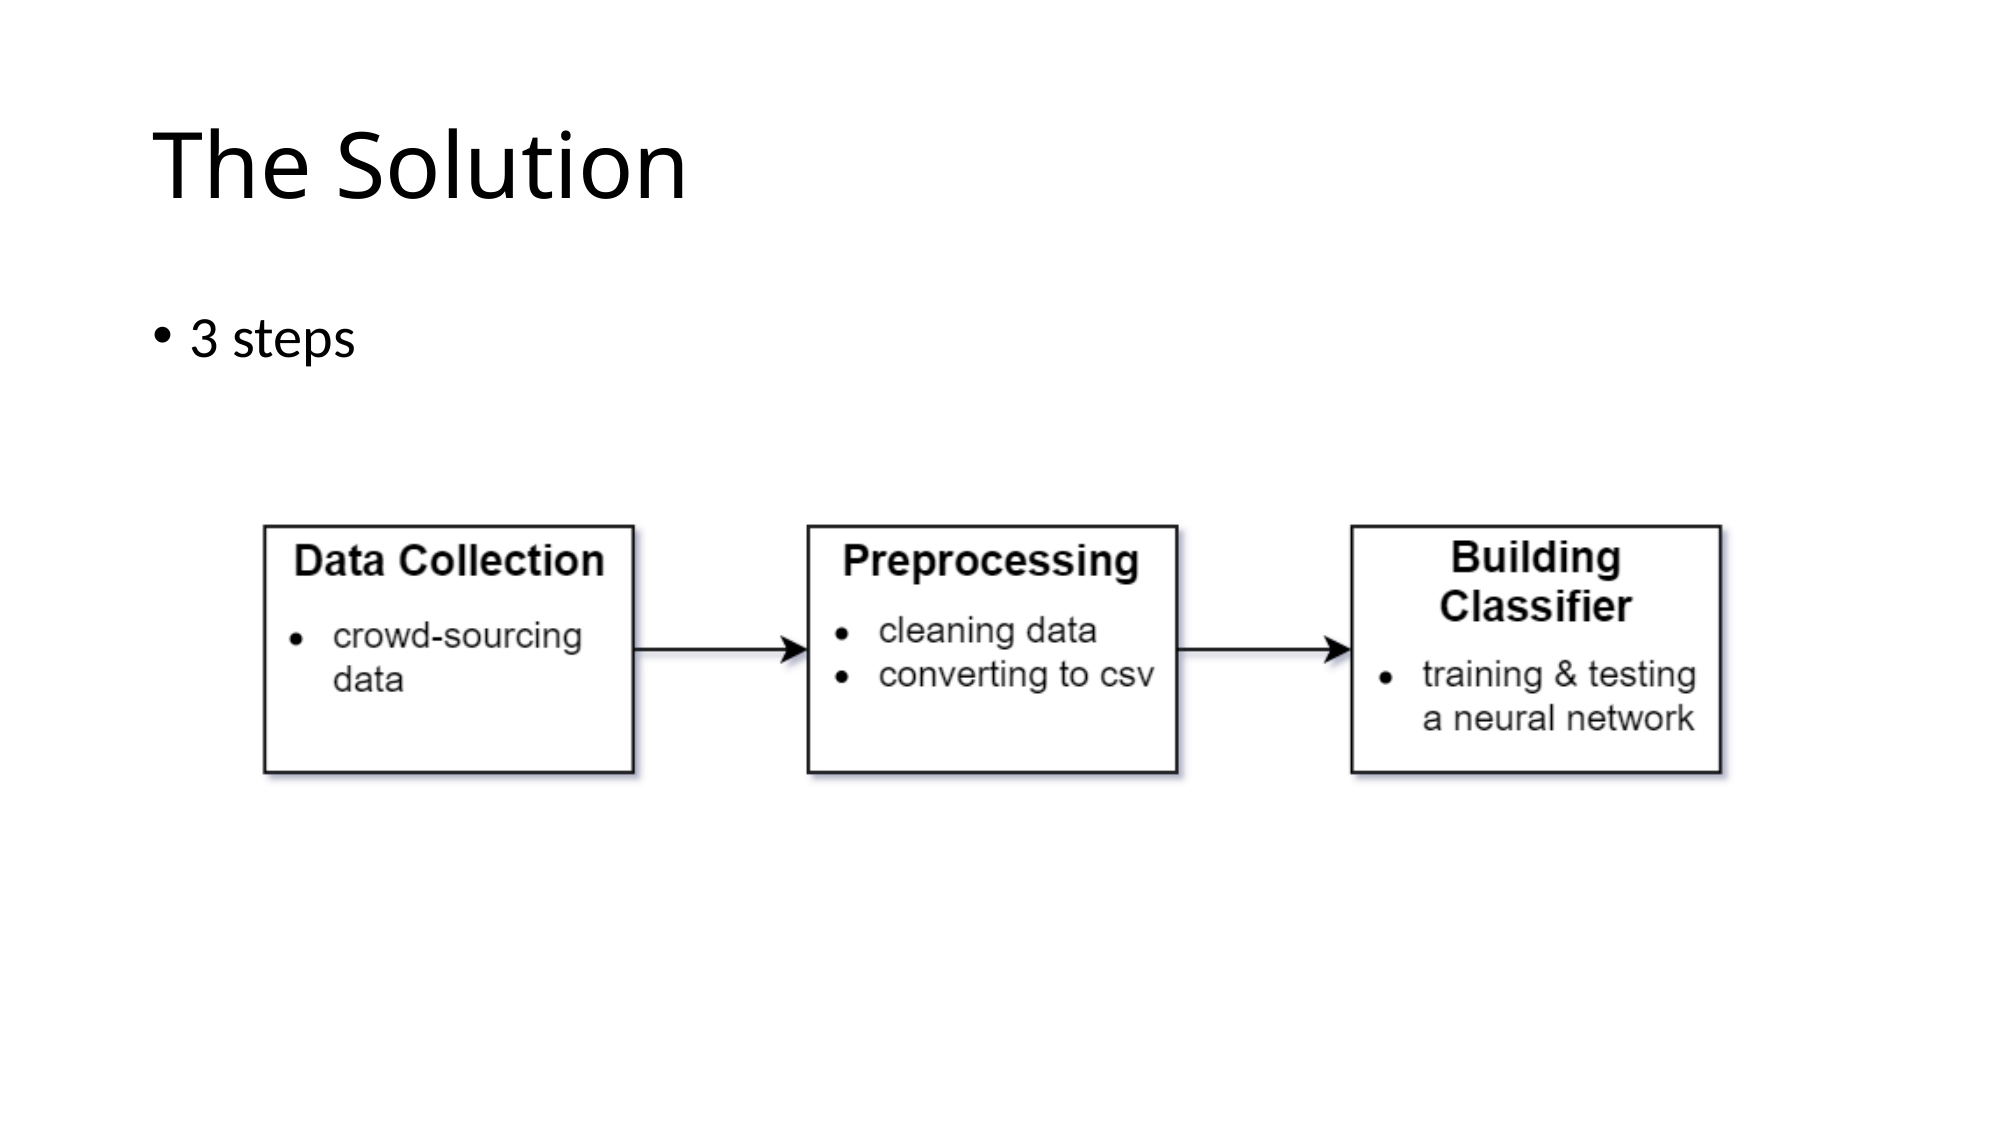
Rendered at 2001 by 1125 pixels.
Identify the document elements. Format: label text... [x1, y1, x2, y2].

list 3 steps [137, 299, 1863, 1014]
picture [249, 511, 1751, 801]
title The Solution [137, 59, 1863, 278]
